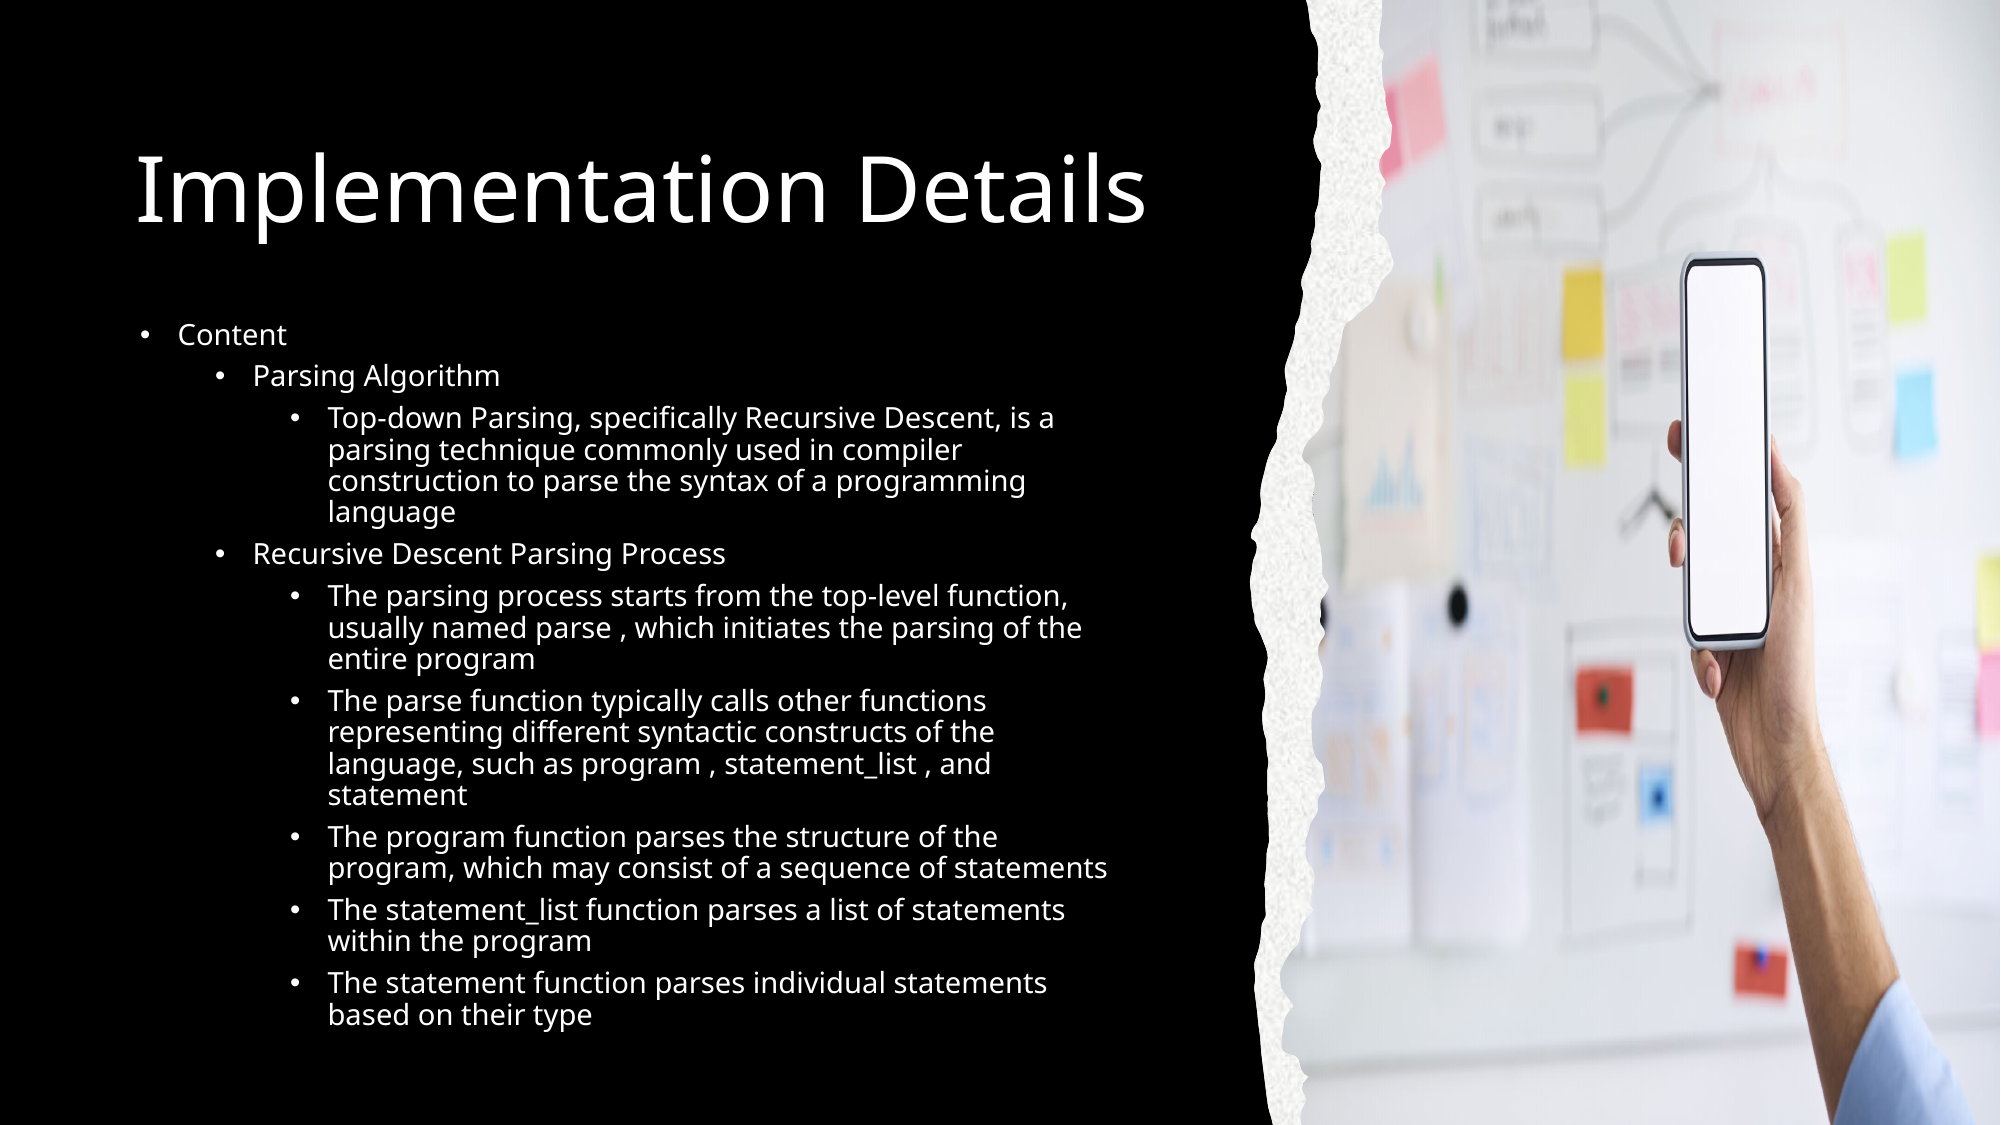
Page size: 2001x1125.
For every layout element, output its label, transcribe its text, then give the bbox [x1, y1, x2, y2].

list Content Parsing Algorithm Top-down Parsing, specifically Recursive Descent, is a parsing technique commonly used in compiler construction to parse the syntax of a programming language Recursive Descent Parsing Process The parsing process starts from the top-level function, usually named parse , which initiates the parsing of the entire program The parse function typically calls other functions representing different syntactic constructs of the language, such as program , statement_list , and statement The program function parses the structure of the program, which may consist of a sequence of statements The statement_list function parses a list of statements within the program The statement function parses individual statements based on their type [125, 312, 1125, 813]
text_box [0, 0, 1249, 1125]
title Implementation Details [120, 128, 1224, 250]
picture [1249, 0, 2000, 1125]
